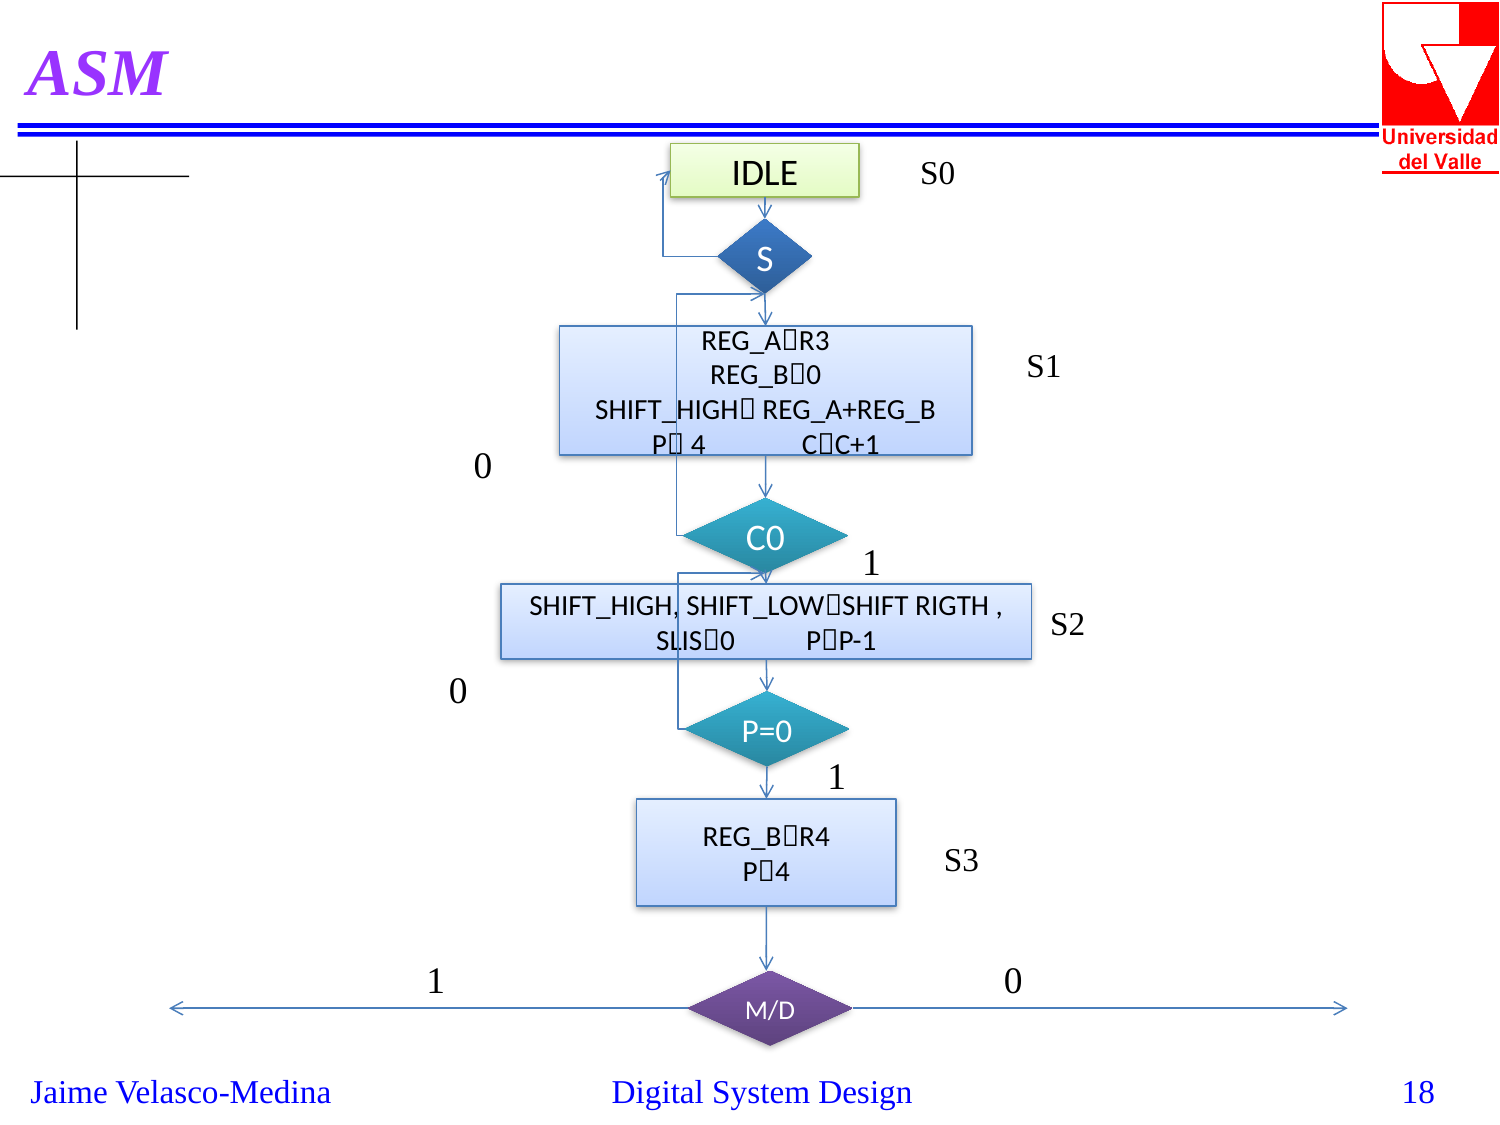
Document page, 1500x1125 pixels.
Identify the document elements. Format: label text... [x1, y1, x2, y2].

picture [1379, 0, 1500, 175]
text_box IDLE [670, 143, 860, 198]
text_box SHIFT_HIGH, SHIFT_LOWSHIFT RIGTH , SLIS0 PP-1 [769, 583, 1032, 660]
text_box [684, 572, 765, 730]
text_box 1 [812, 745, 862, 805]
text_box S2 [1035, 594, 1100, 650]
text_box S0 [905, 143, 971, 199]
title ASM [12, 12, 1388, 126]
text_box 1 [847, 530, 896, 590]
text_box REG_AR3 REG_B0 SHIFT_HIGH REG_A+REG_B P 4 CC+1 [559, 326, 676, 456]
text_box C0 [701, 499, 847, 573]
text_box REG_AR3 REG_B0 SHIFT_HIGH REG_A+REG_B P 4 CC+1 [769, 326, 972, 456]
text_box S1 [1011, 336, 1077, 392]
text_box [670, 170, 718, 257]
text_box SHIFT_HIGH, SHIFT_LOWSHIFT RIGTH , SLIS0 PP-1 [501, 583, 677, 660]
text_box S [721, 219, 813, 293]
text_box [682, 293, 765, 536]
text_box 0 [458, 433, 508, 494]
text_box P=0 [704, 692, 850, 767]
text_box S3 [929, 831, 994, 886]
text_box 0 [989, 949, 1038, 1007]
text_box 0 [434, 659, 483, 719]
text_box REG_BR4 P4 [636, 798, 896, 907]
text_box 1 [411, 949, 461, 1007]
text_box M/D [688, 970, 852, 1046]
